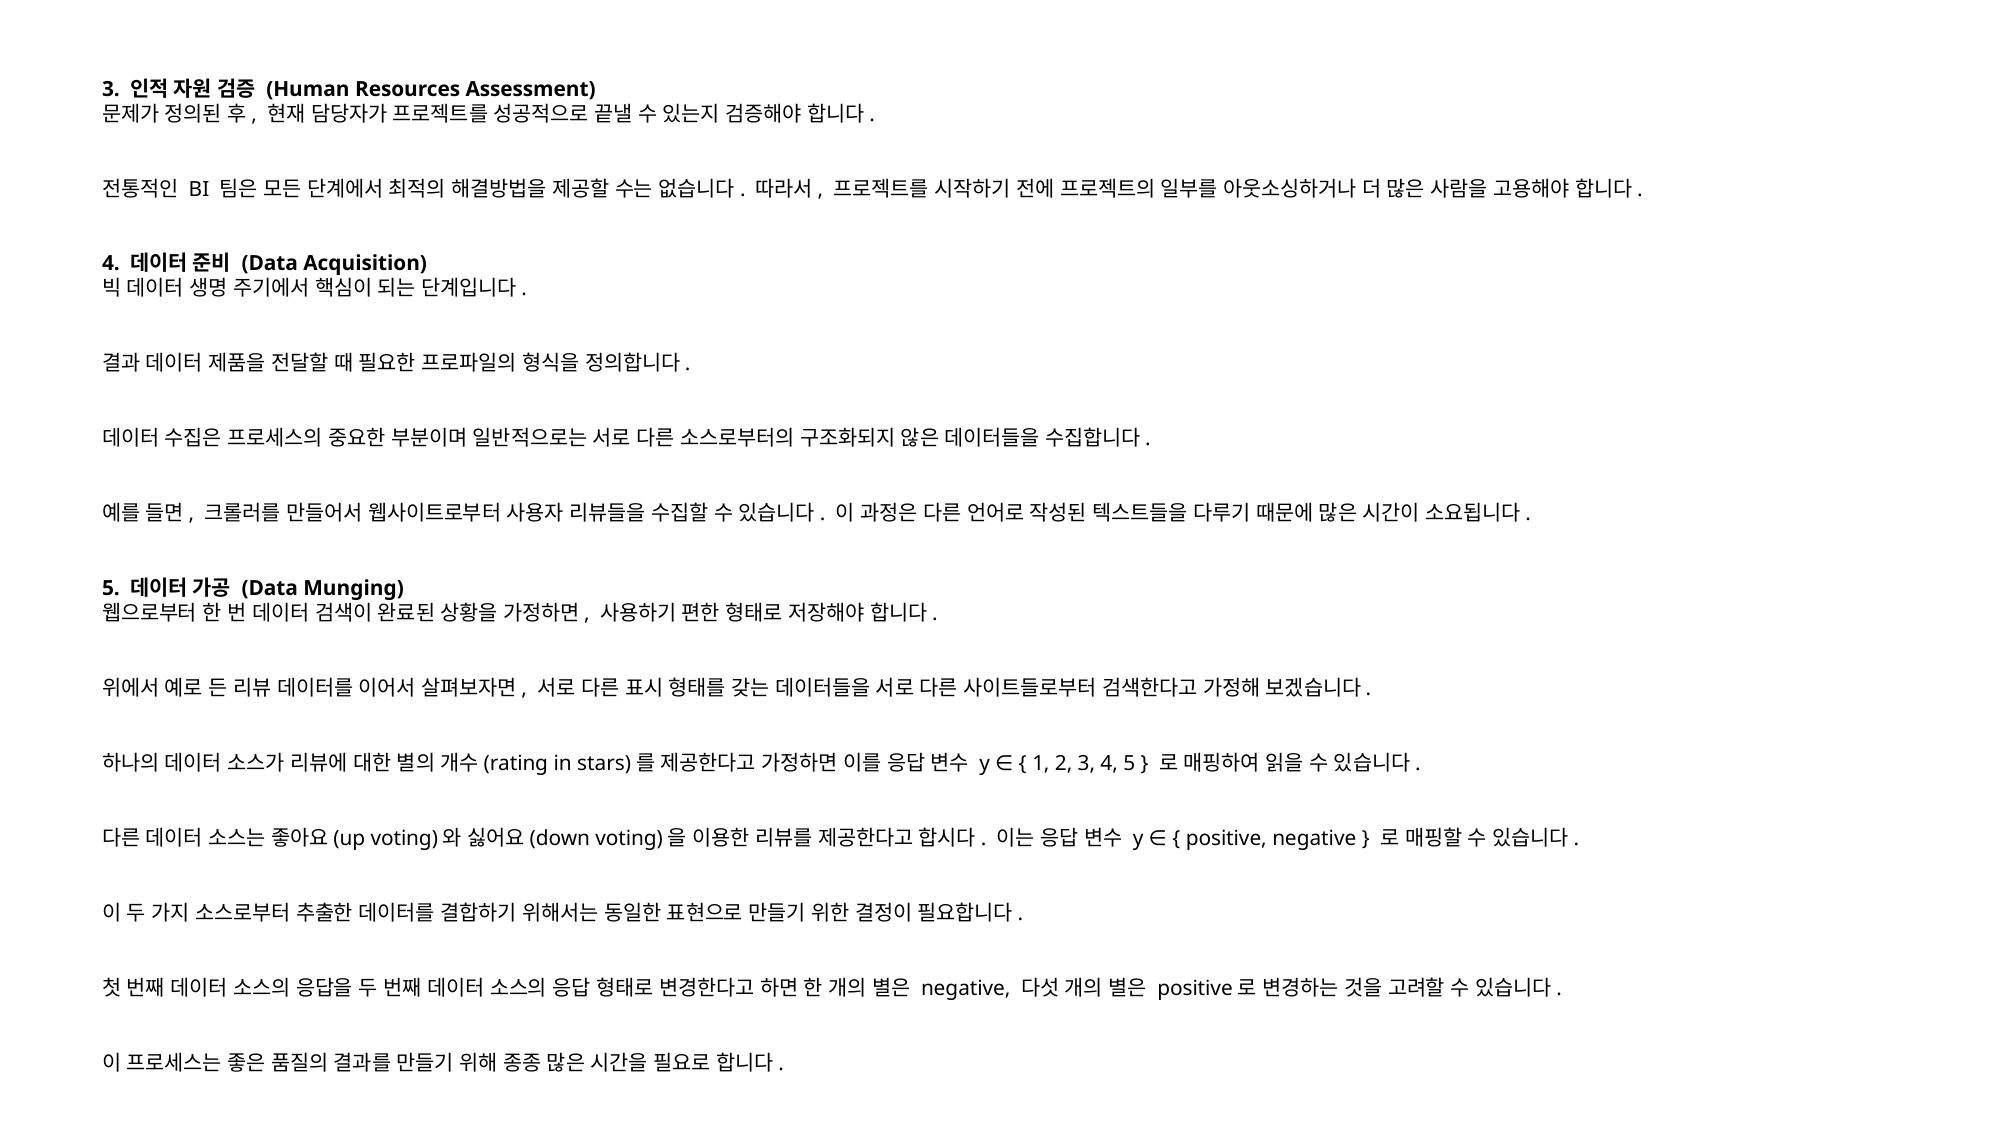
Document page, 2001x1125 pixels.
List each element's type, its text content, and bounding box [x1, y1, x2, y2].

list 3. 인적 자원 검증 (Human Resources Assessment) 문제가 정의된 후, 현재 담당자가 프로젝트를 성공적으로 끝낼 수 있는지 검증해야 합니다. 전통적인 BI 팀은 모든 단계에서 최적의 해결방법을 제공할 수는 없습니다. 따라서, 프로젝트를 시작하기 전에 프로젝트의 일부를 아웃소싱하거나 더 많은 사람을 고용해야 합니다. 4. 데이터 준비 (Data Acquisition) 빅 데이터 생명 주기에서 핵심이 되는 단계입니다. 결과 데이터 제품을 전달할 때 필요한 프로파일의 형식을 정의합니다. 데이터 수집은 프로세스의 중요한 부분이며 일반적으로는 서로 다른 소스로부터의 구조화되지 않은 데이터들을 수집합니다. 예를 들면, 크롤러를 만들어서 웹사이트로부터 사용자 리뷰들을 수집할 수 있습니다. 이 과정은 다른 언어로 작성된 텍스트들을 다루기 때문에 많은 시간이 소요됩니다. 5. 데이터 가공 (Data Munging) 웹으로부터 한 번 데이터 검색이 완료된 상황을 가정하면, 사용하기 편한 형태로 저장해야 합니다. 위에서 예로 든 리뷰 데이터를 이어서 살펴보자면, 서로 다른 표시 형태를 갖는 데이터들을 서로 다른 사이트들로부터 검색한다고 가정해 보겠습니다. 하나의 데이터 소스가 리뷰에 대한 별의 개수(rating in stars)를 제공한다고 가정하면 이를 응답 변수 y ∈ { 1, 2, 3, 4, 5 } 로 매핑하여 읽을 수 있습니다. 다른 데이터 소스는 좋아요(up voting)와 싫어요(down voting)을 이용한 리뷰를 제공한다고 합시다. 이는 응답 변수 y ∈ { positive, negative } 로 매핑할 수 있습니다. 이 두 가지 소스로부터 추출한 데이터를 결합하기 위해서는 동일한 표현으로 만들기 위한 결정이 필요합니다. 첫 번째 데이터 소스의 응답을 두 번째 데이터 소스의 응답 형태로 변경한다고 하면 한 개의 별은 negative, 다섯 개의 별은 positive로 변경하는 것을 고려할 수 있습니다. 이 프로세스는 좋은 품질의 결과를 만들기 위해 종종 많은 시간을 필요로 합니다. [87, 67, 1812, 782]
